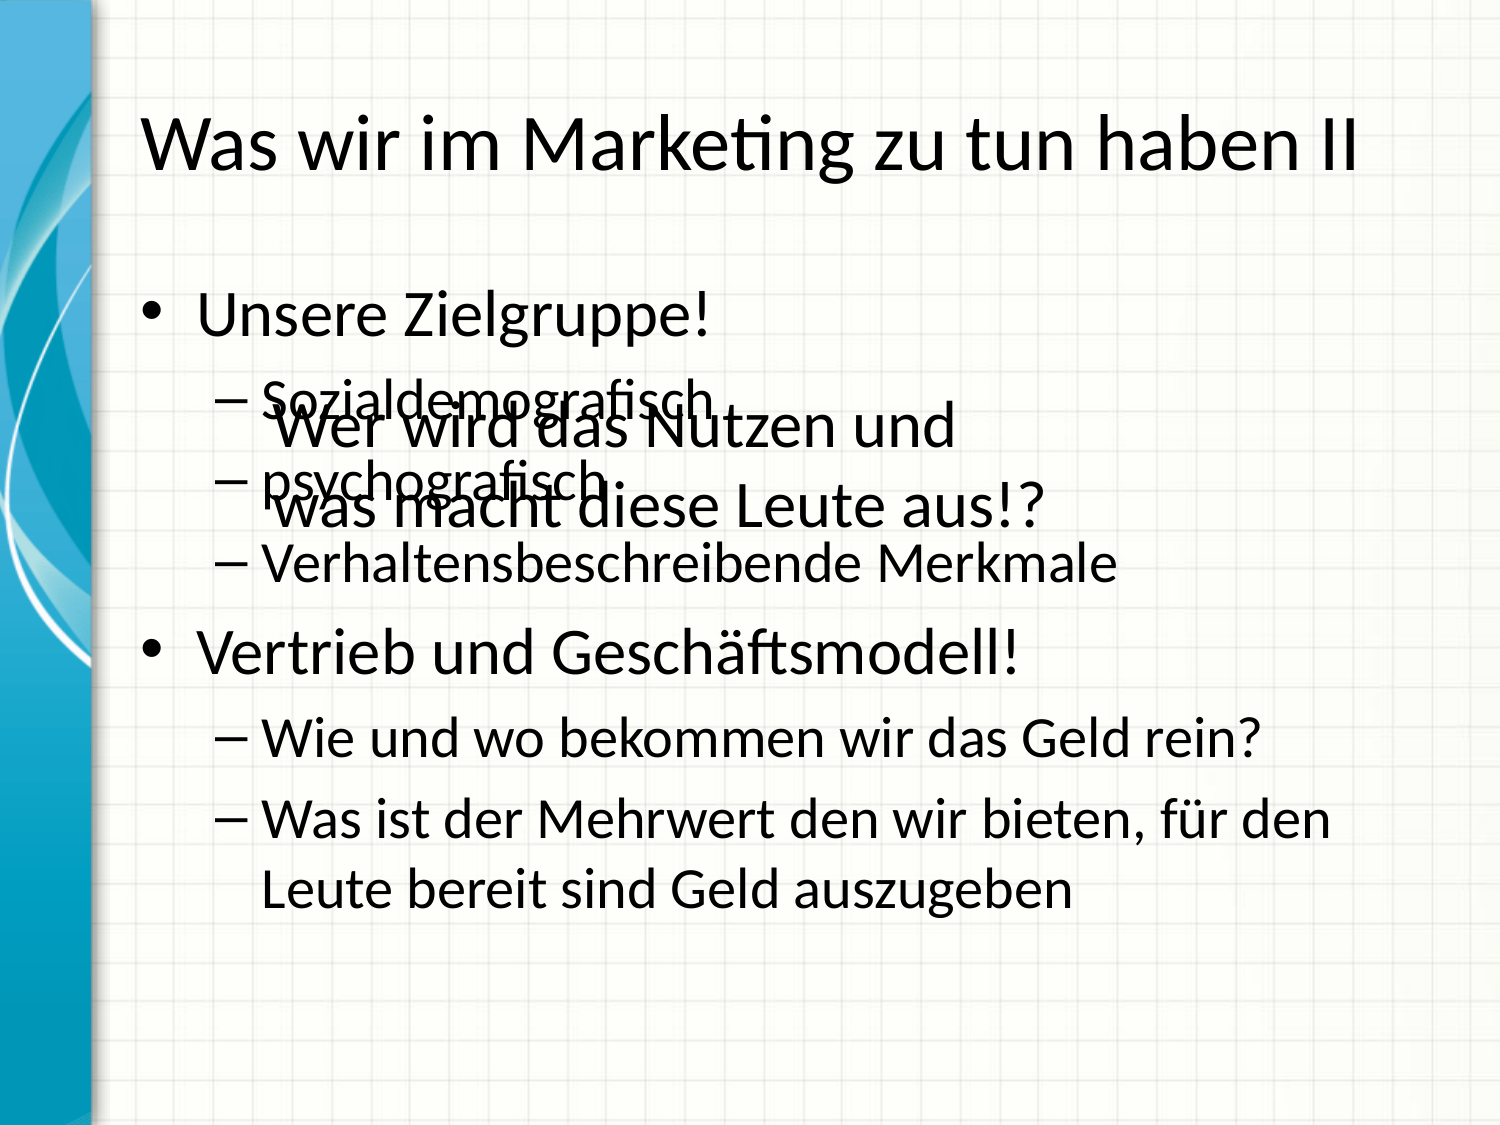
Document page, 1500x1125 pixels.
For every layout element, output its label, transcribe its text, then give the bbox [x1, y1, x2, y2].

picture [0, 0, 1500, 1125]
title Was wir im Marketing zu tun haben II [125, 44, 1450, 232]
text_box Wer wird das Nutzen und was macht diese Leute aus!? [258, 373, 1063, 594]
list Unsere Zielgruppe! Sozialdemografisch psychografisch Verhaltensbeschreibende Merkmale Vertrieb und Geschäftsmodell! Wie und wo bekommen wir das Geld rein? Was ist der Mehrwert den wir bieten, für den Leute bereit sind Geld auszugeben [125, 261, 1450, 967]
